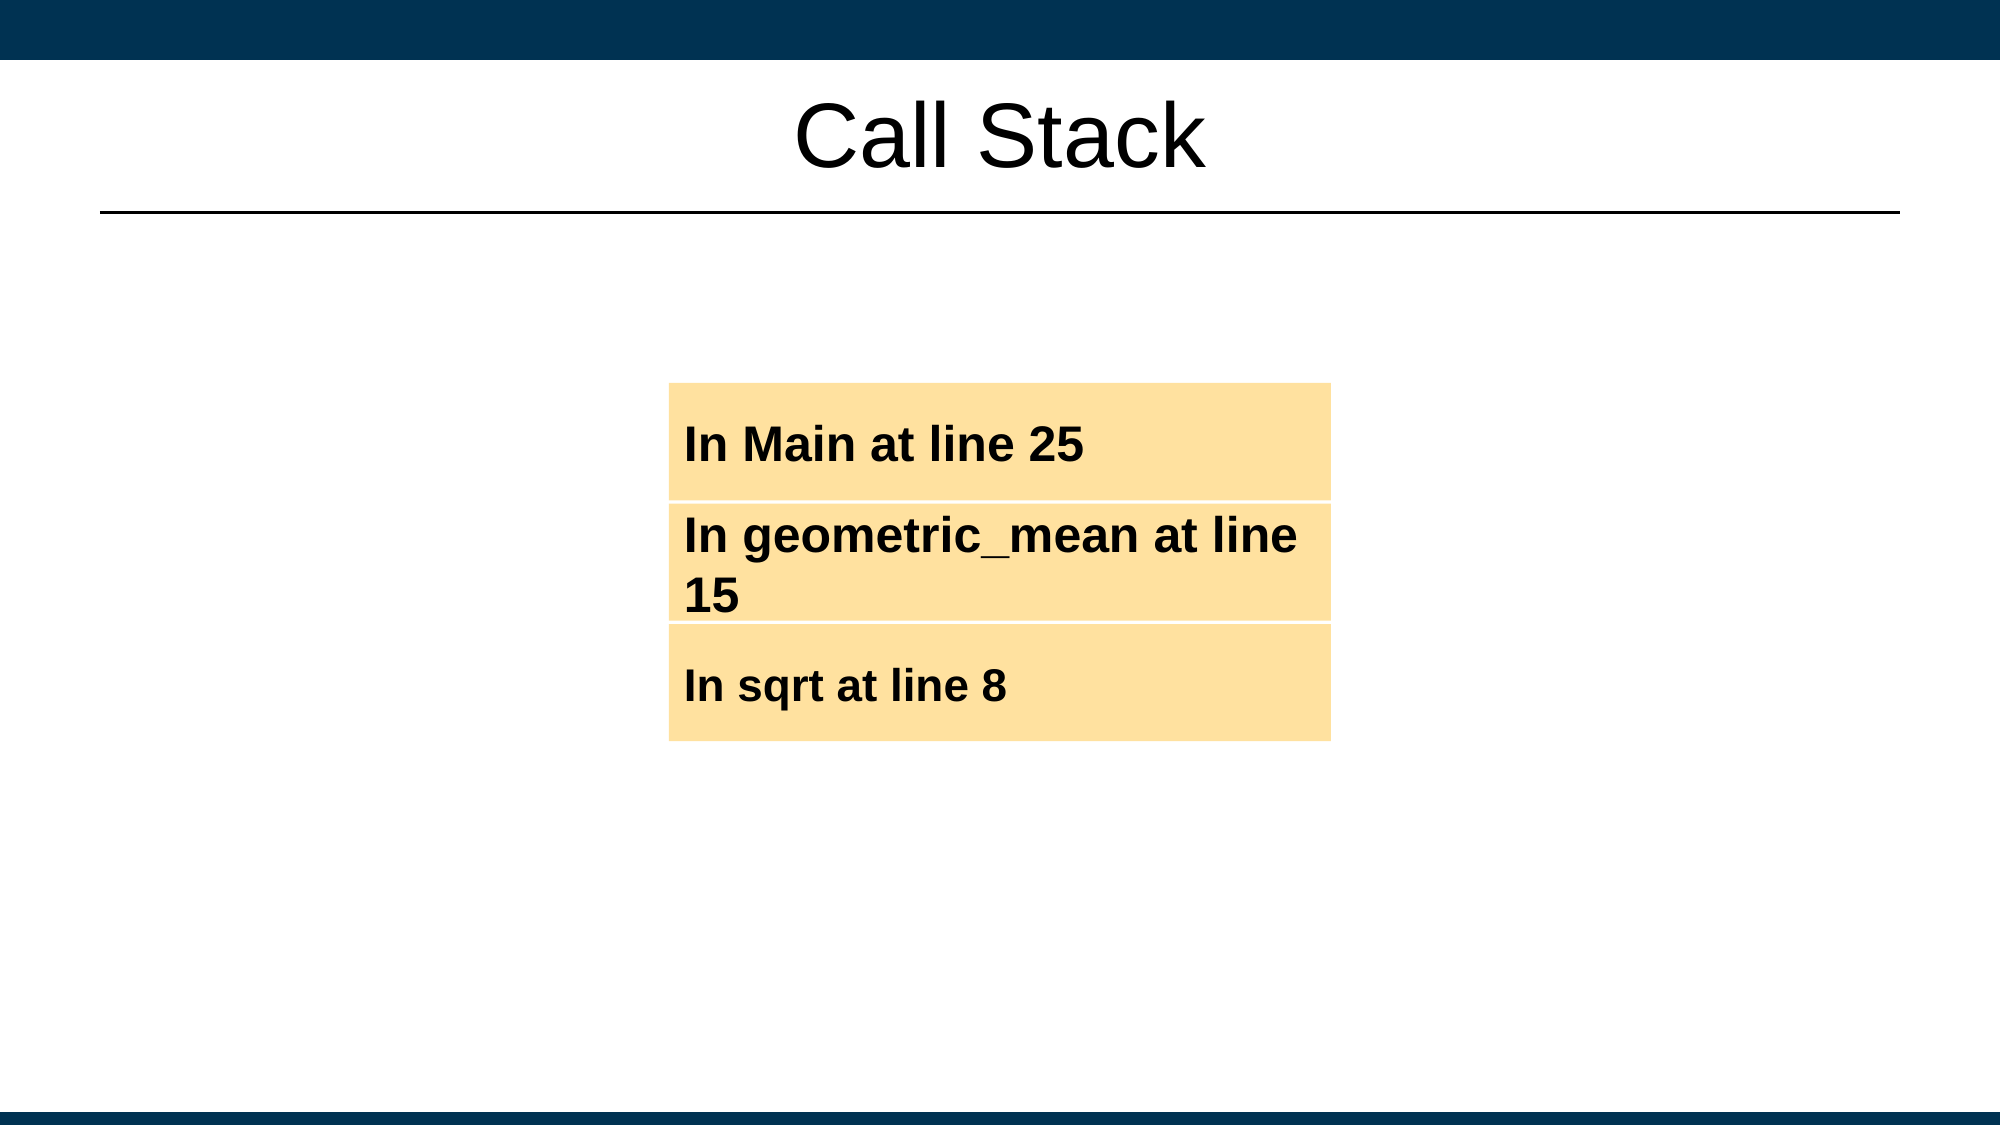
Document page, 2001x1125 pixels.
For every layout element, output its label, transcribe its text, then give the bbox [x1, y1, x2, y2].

text_box In geometric_mean at line 15 [668, 503, 1331, 621]
text_box In Main at line 25 [668, 382, 1331, 501]
text_box In sqrt at line 8 [668, 624, 1331, 742]
title Call Stack [99, 37, 1900, 225]
